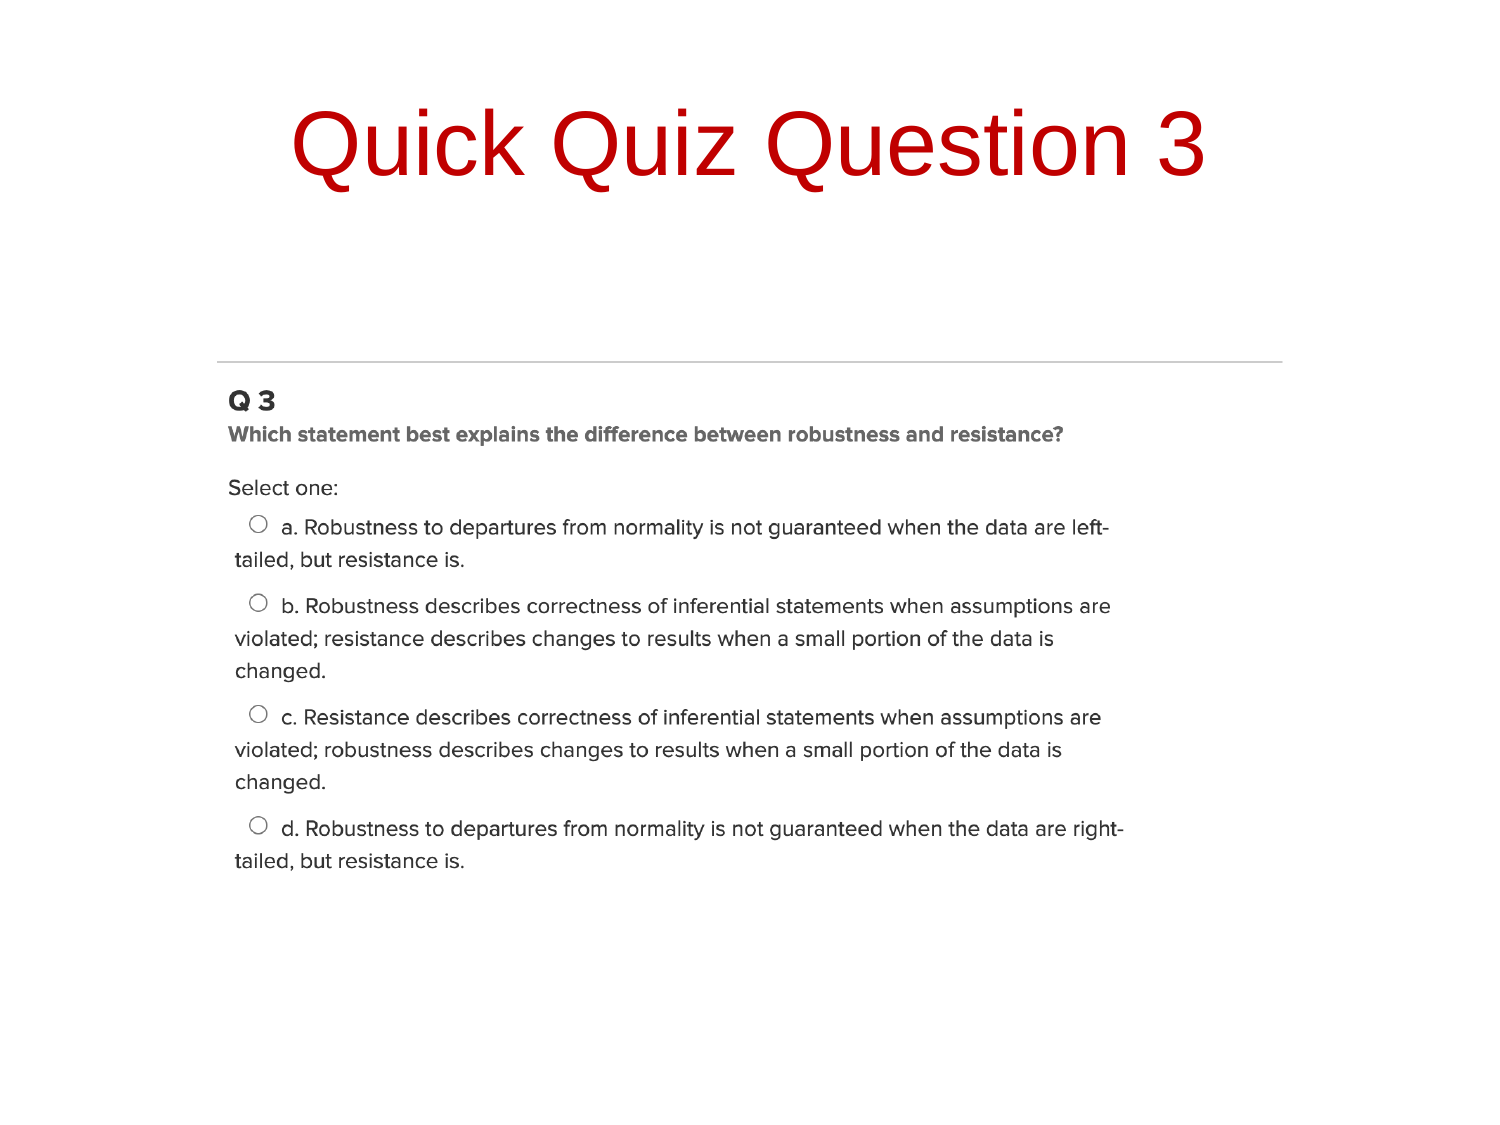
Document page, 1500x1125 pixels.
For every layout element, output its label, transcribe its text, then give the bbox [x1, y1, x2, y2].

picture [186, 330, 1314, 896]
title Quick Quiz Question 3 [75, 45, 1425, 233]
